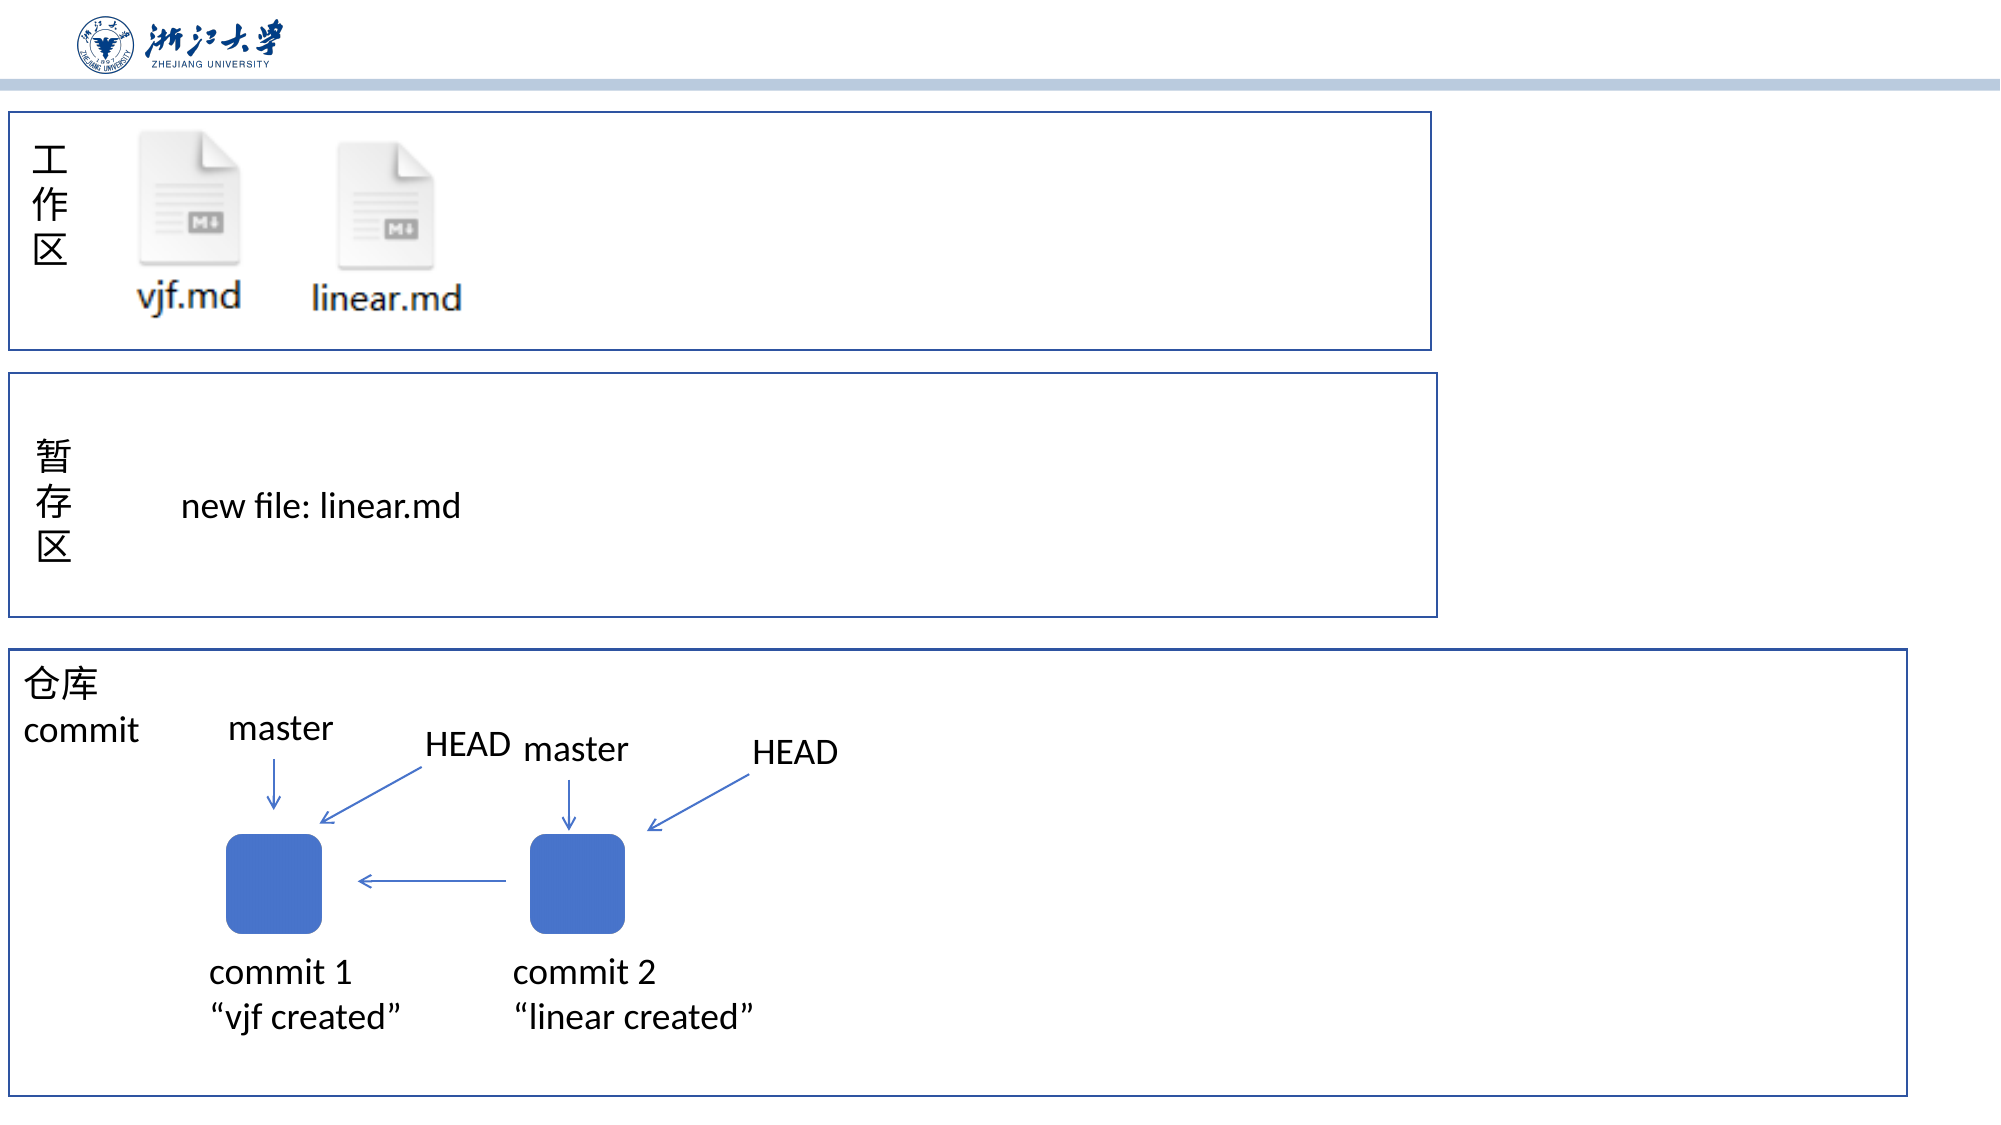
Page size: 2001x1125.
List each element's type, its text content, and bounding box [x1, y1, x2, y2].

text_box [507, 716, 648, 832]
text_box 工作区 [16, 128, 92, 279]
text_box [8, 372, 1438, 618]
text_box [0, 78, 2000, 92]
picture [92, 122, 284, 324]
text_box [193, 833, 357, 1046]
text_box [357, 833, 1136, 1046]
text_box [8, 111, 1432, 351]
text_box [212, 695, 353, 811]
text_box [646, 718, 867, 832]
picture [77, 15, 284, 74]
text_box new file: linear.md [166, 473, 553, 533]
text_box 仓库 commit [8, 652, 157, 758]
text_box 暂存区 [20, 425, 78, 576]
text_box [8, 648, 1908, 1097]
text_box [318, 711, 540, 825]
picture [304, 127, 477, 329]
